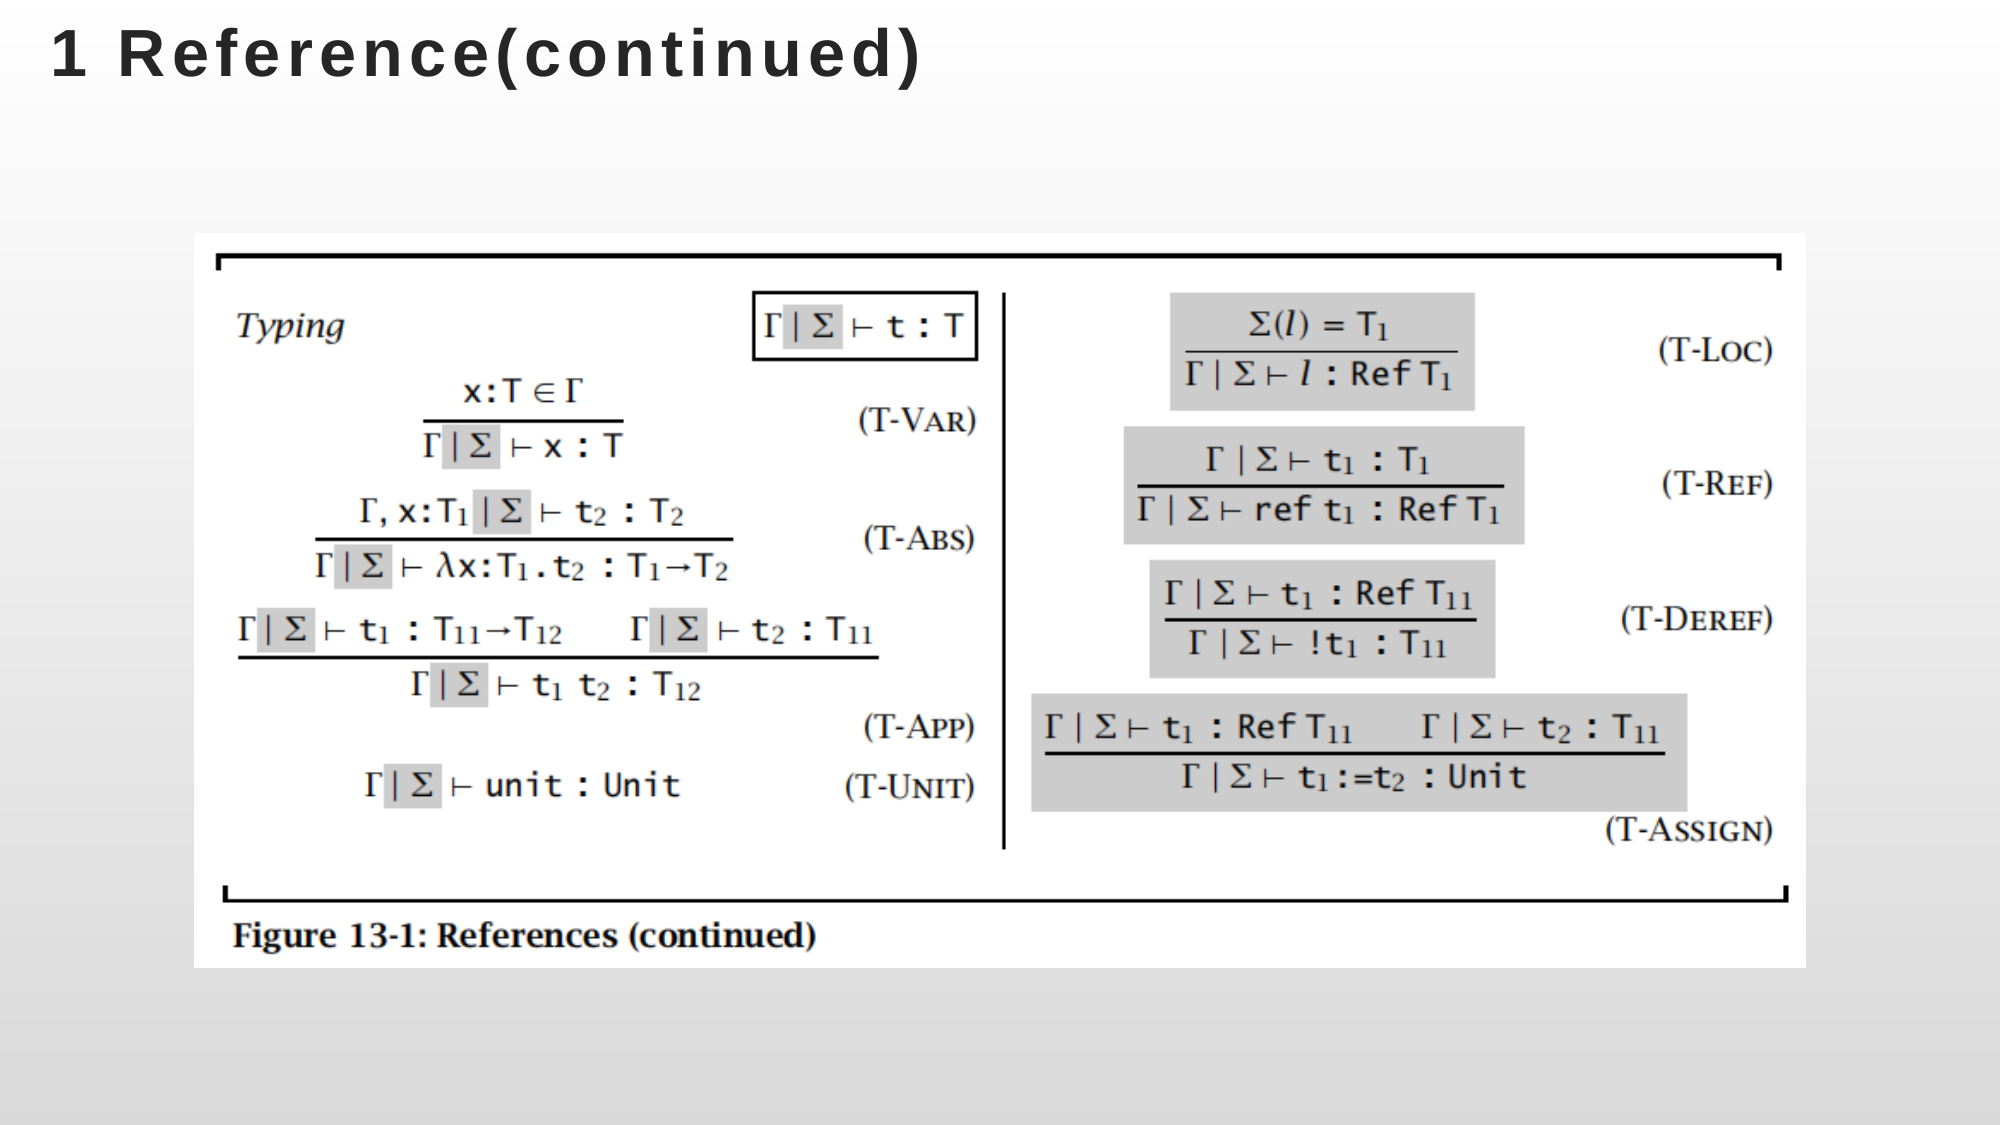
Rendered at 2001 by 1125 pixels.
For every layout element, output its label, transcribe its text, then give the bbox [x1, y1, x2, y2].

picture [194, 233, 1806, 968]
title 1 Reference(continued) [35, 0, 1761, 100]
